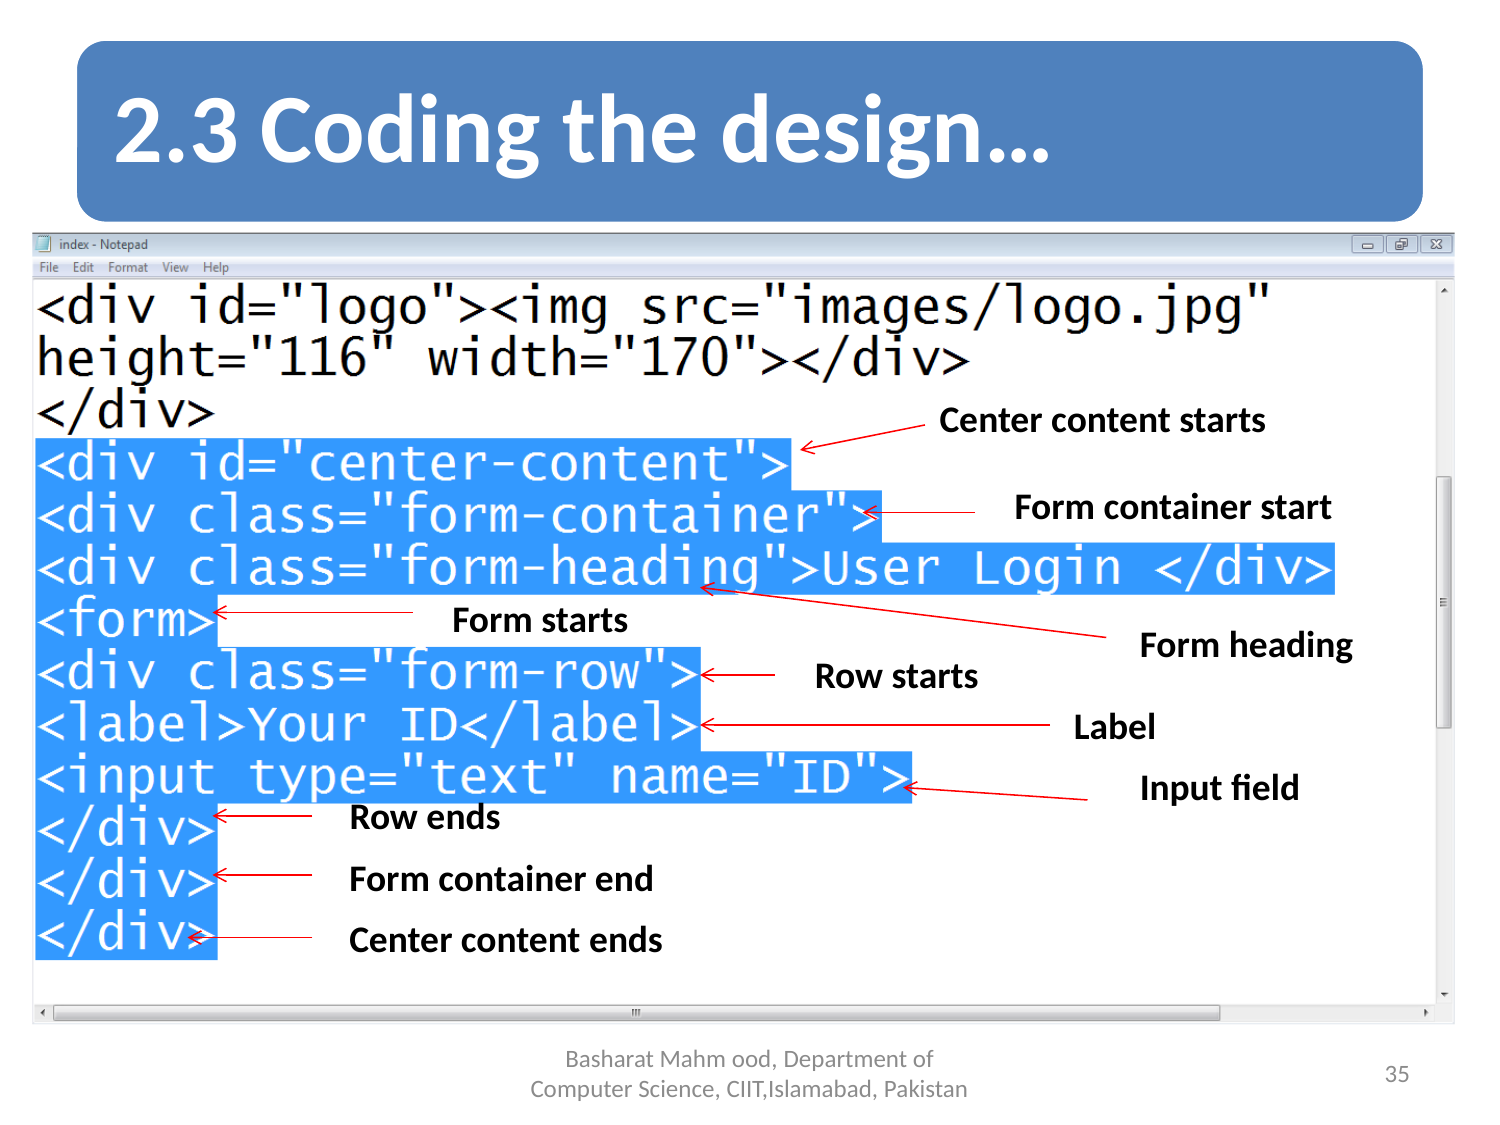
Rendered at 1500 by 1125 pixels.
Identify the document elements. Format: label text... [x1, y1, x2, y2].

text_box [799, 424, 926, 451]
footer Basharat Mahm ood, Department of Computer Science, CIIT,Islamabad, Pakistan [512, 1042, 988, 1103]
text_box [699, 587, 1107, 638]
slide_number 35 [1074, 1042, 1425, 1103]
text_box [74, 37, 1426, 223]
picture [24, 224, 1463, 1033]
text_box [902, 787, 1088, 801]
